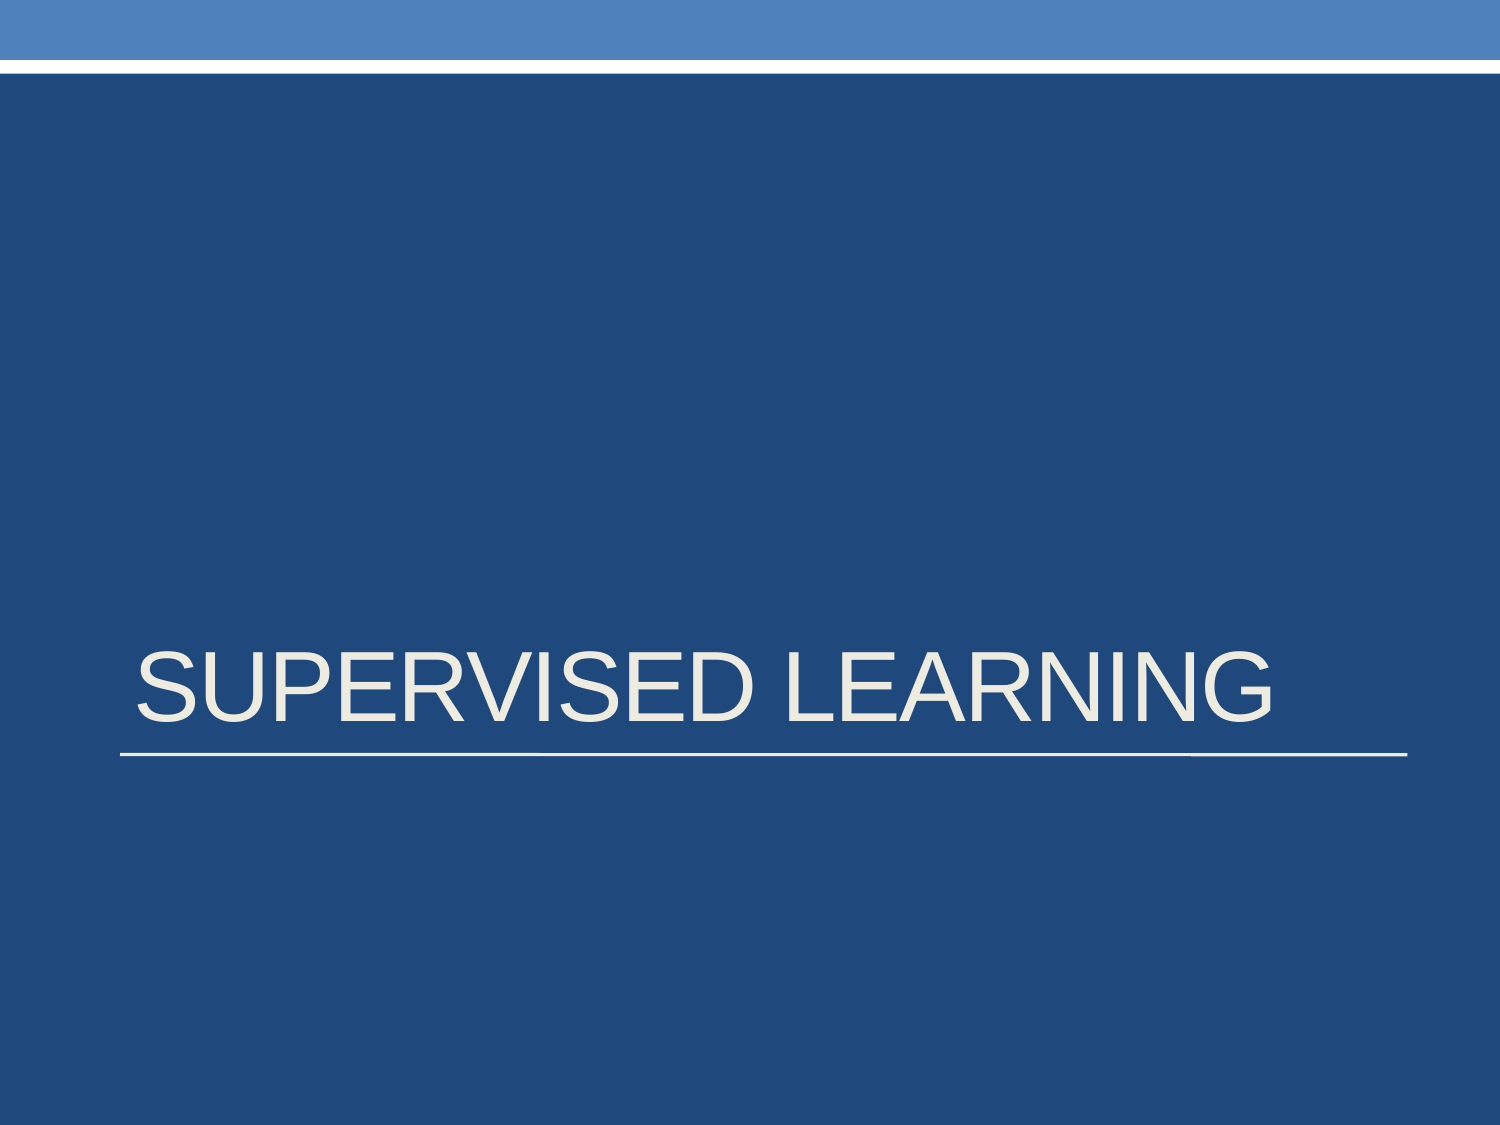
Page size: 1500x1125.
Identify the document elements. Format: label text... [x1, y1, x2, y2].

title Supervised Learning [118, 387, 1394, 749]
